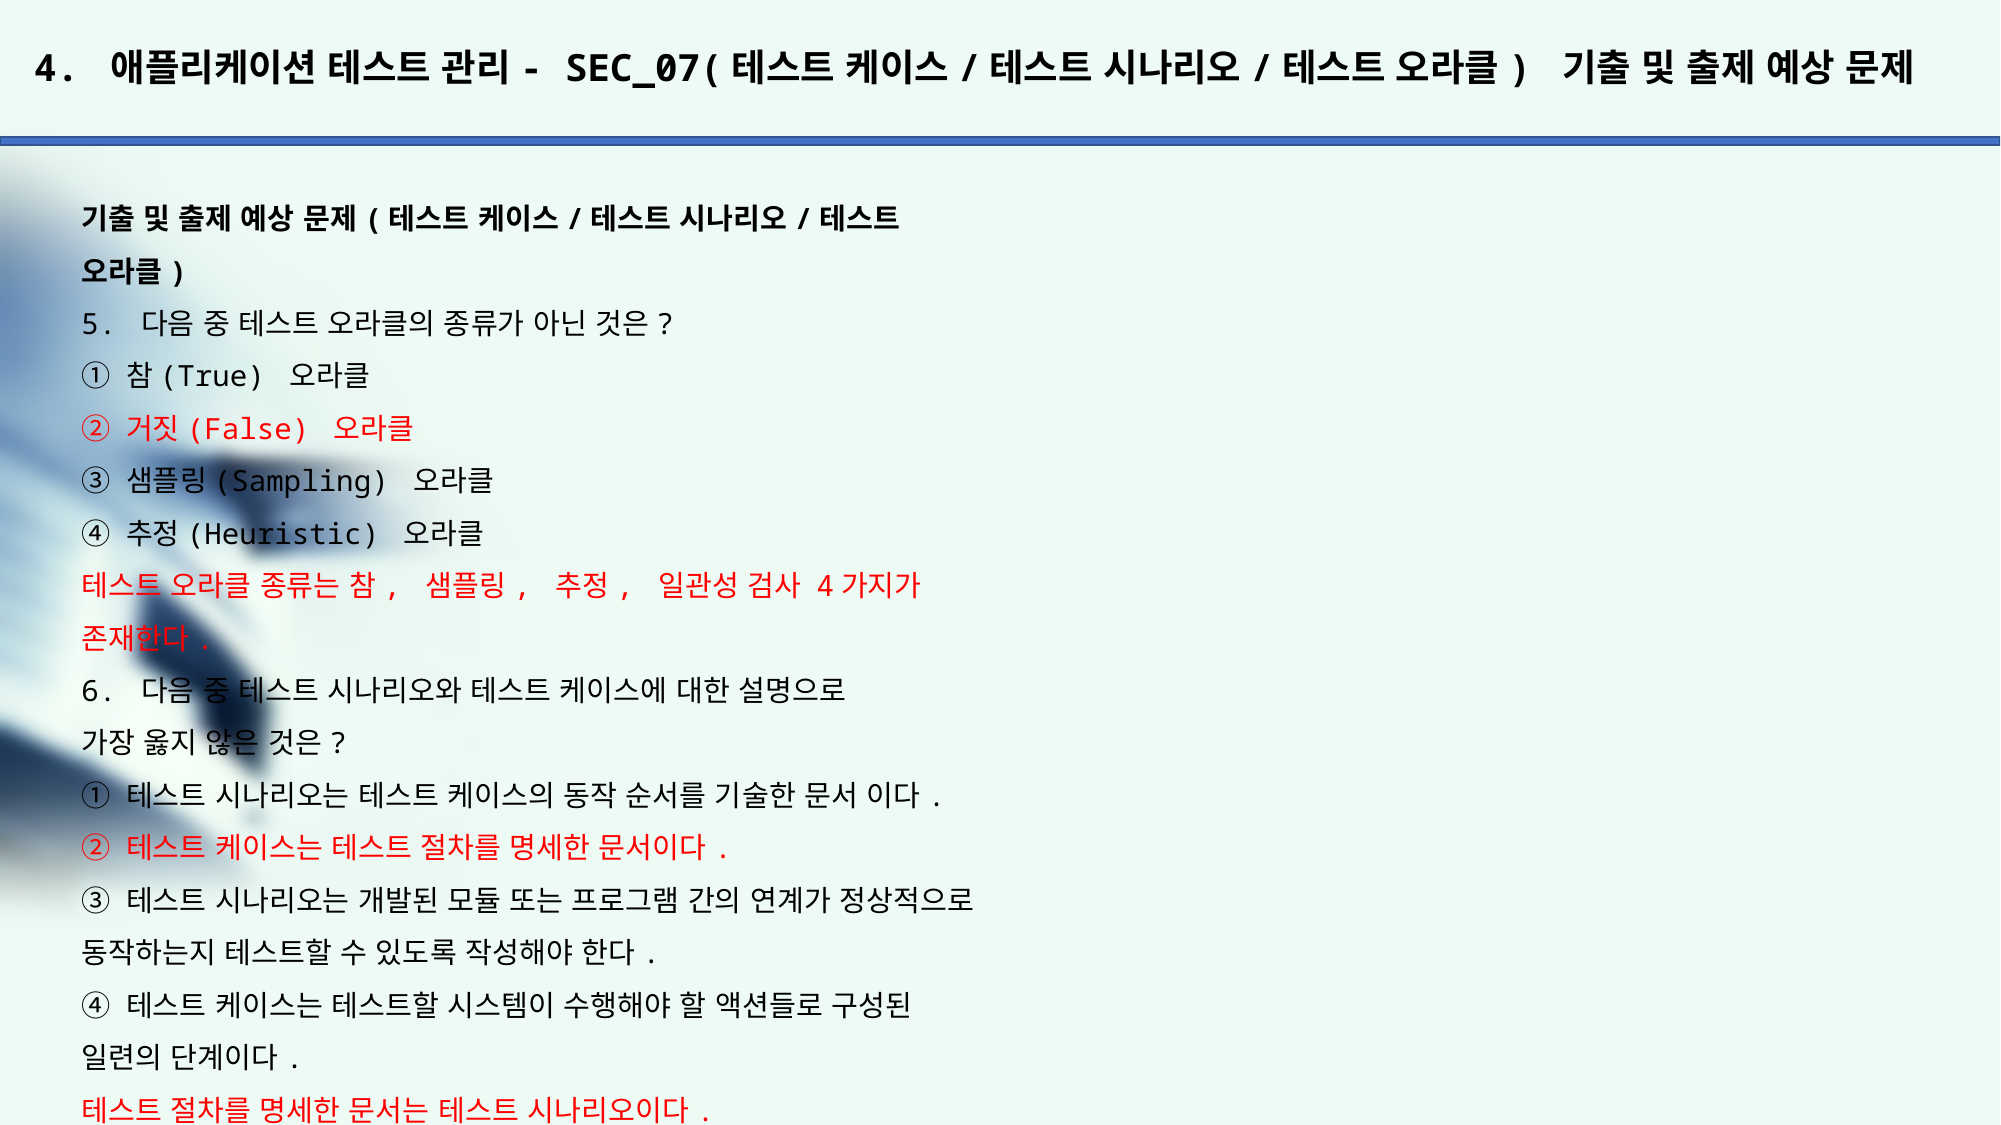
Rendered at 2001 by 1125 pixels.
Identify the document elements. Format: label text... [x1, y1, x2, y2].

picture [0, 0, 2000, 136]
text_box 기출 및 출제 예상 문제(테스트 케이스/테스트 시나리오/테스트 오라클) 5. 다음 중 테스트 오라클의 종류가 아닌 것은? ① 참(True) 오라클 ② 거짓(False) 오라클 ③ 샘플링(Sampling) 오라클 ④ 추정(Heuristic) 오라클 테스트 오라클 종류는 참, 샘플링, 추정, 일관성 검사 4가지가 존재한다. 6. 다음 중 테스트 시나리오와 테스트 케이스에 대한 설명으로 가장 옳지 않은 것은? ① 테스트 시나리오는 테스트 케이스의 동작 순서를 기술한 문서 이다. ② 테스트 케이스는 테스트 절차를 명세한 문서이다. ③ 테스트 시나리오는 개발된 모듈 또는 프로그램 간의 연계가 정상적으로 동작하는지 테스트할 수 있도록 작성해야 한다. ④ 테스트 케이스는 테스트할 시스템이 수행해야 할 액션들로 구성된 일련의 단계이다. 테스트 절차를 명세한 문서는 테스트 시나리오이다. [66, 175, 1000, 1125]
title 4. 애플리케이션 테스트 관리- SEC_07(테스트 케이스/테스트 시나리오/테스트 오라클) 기출 및 출제 예상 문제 [19, 14, 1993, 126]
picture [0, 146, 2000, 1125]
